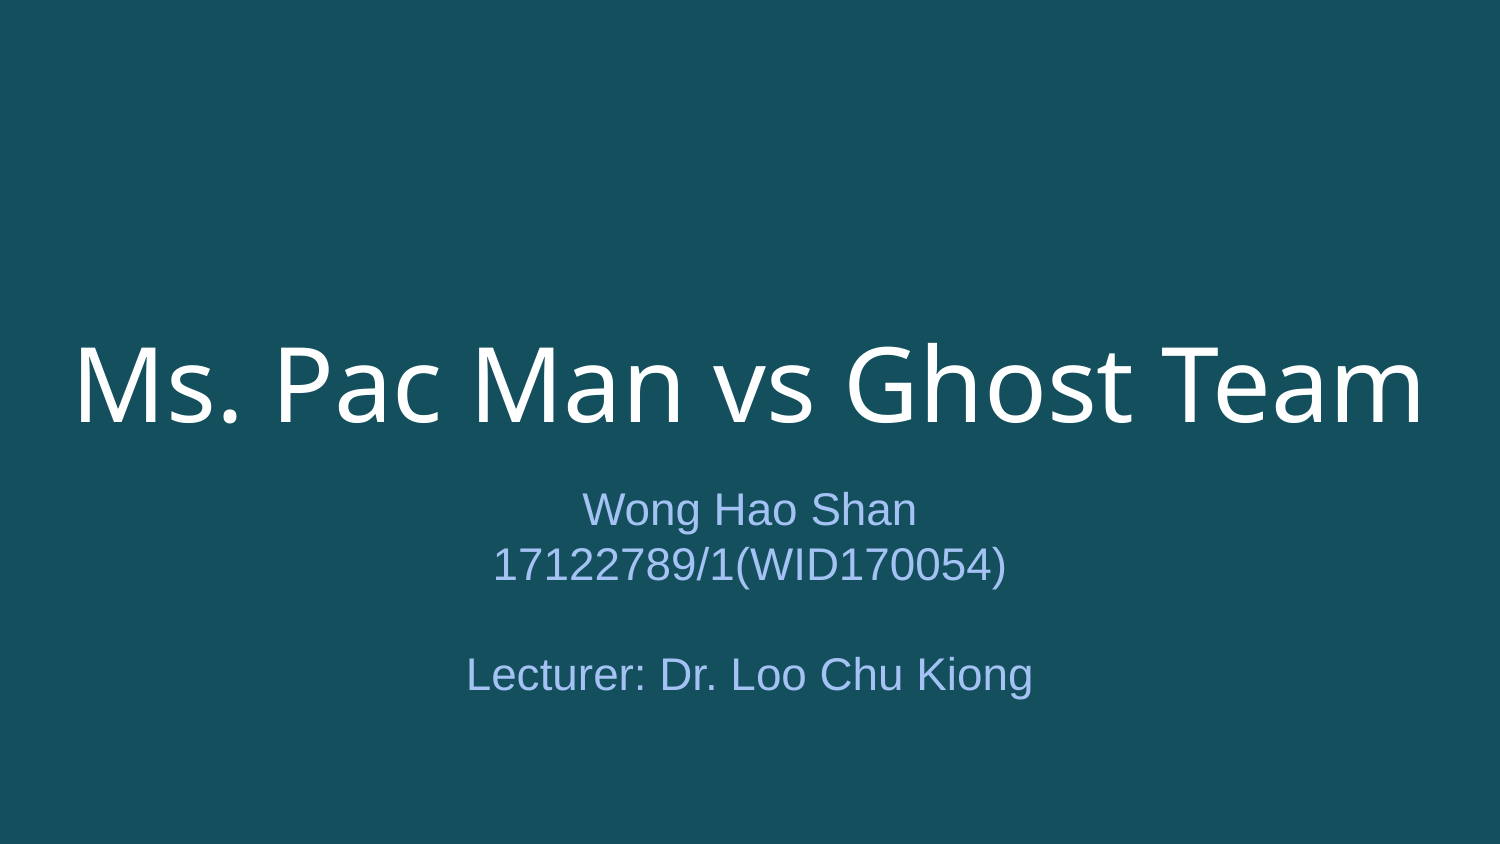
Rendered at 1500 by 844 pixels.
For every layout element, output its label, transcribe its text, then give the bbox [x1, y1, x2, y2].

subtitle Wong Hao Shan 17122789/1(WID170054) Lecturer: Dr. Loo Chu Kiong [51, 464, 1449, 595]
title Ms. Pac Man vs Ghost Team [51, 122, 1449, 459]
